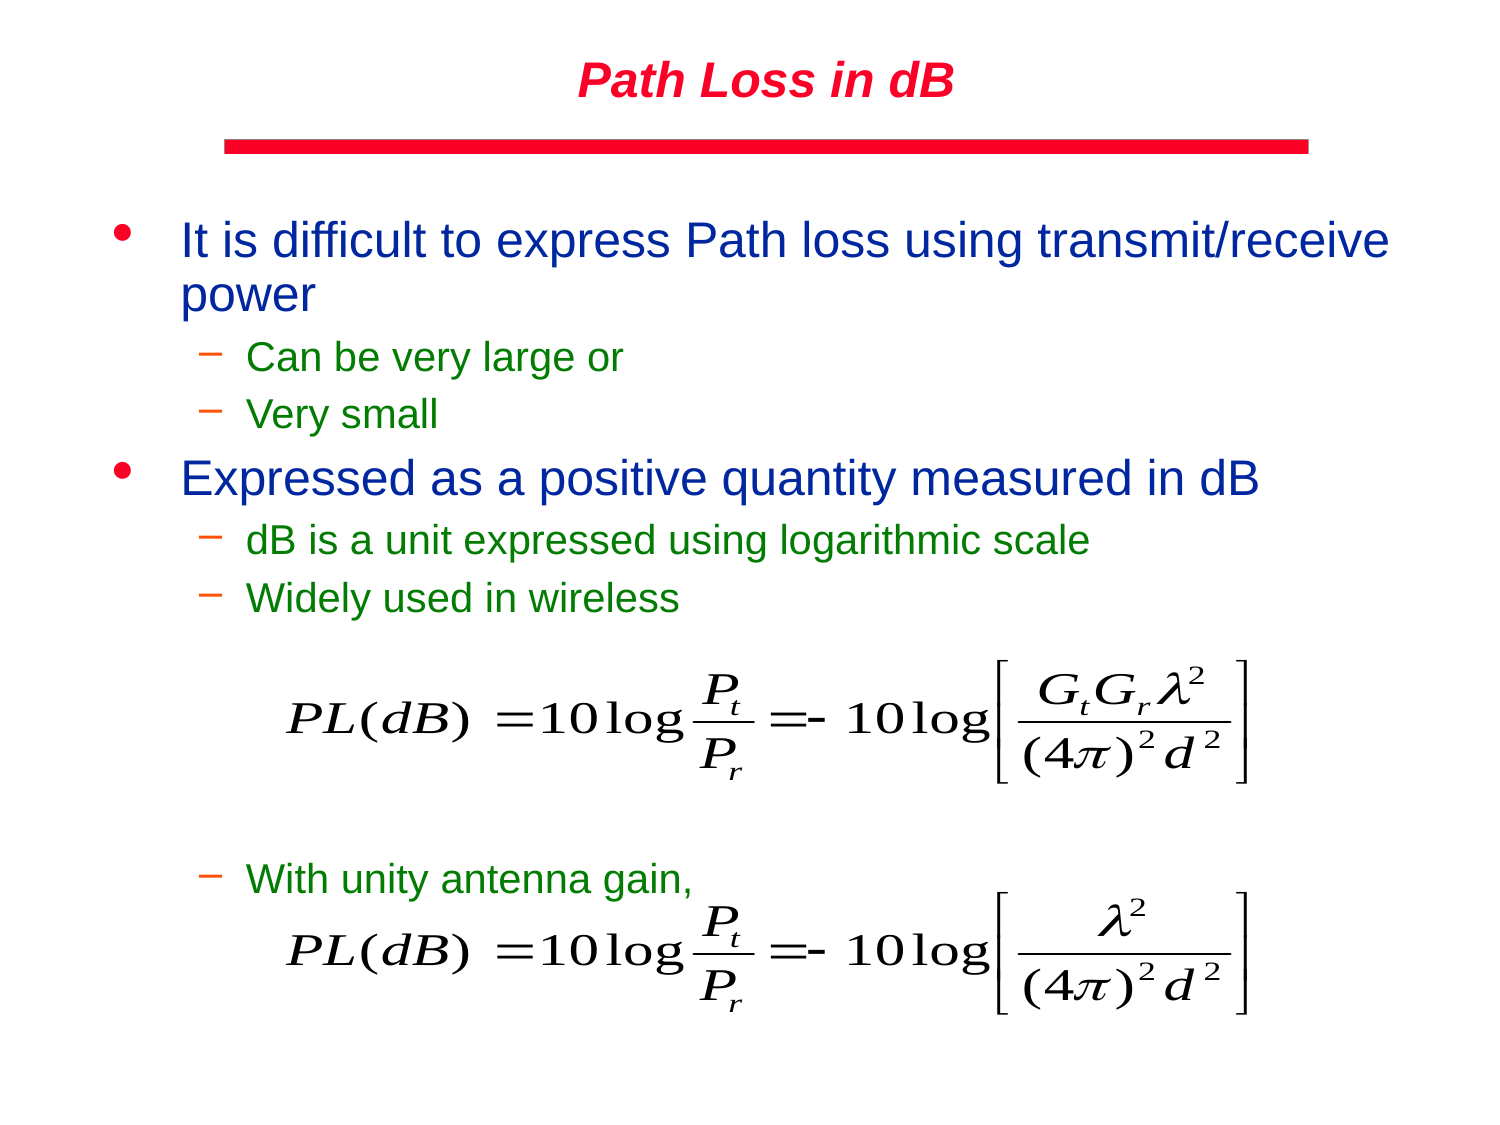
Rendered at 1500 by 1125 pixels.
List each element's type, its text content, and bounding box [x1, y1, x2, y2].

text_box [274, 881, 1271, 1026]
list It is difficult to express Path loss using transmit/receive power Can be very large or Very small Expressed as a positive quantity measured in dB dB is a unit expressed using logarithmic scale Widely used in wireless With unity antenna gain, [99, 206, 1438, 1026]
title Path Loss in dB [224, 44, 1309, 118]
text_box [274, 649, 1271, 794]
